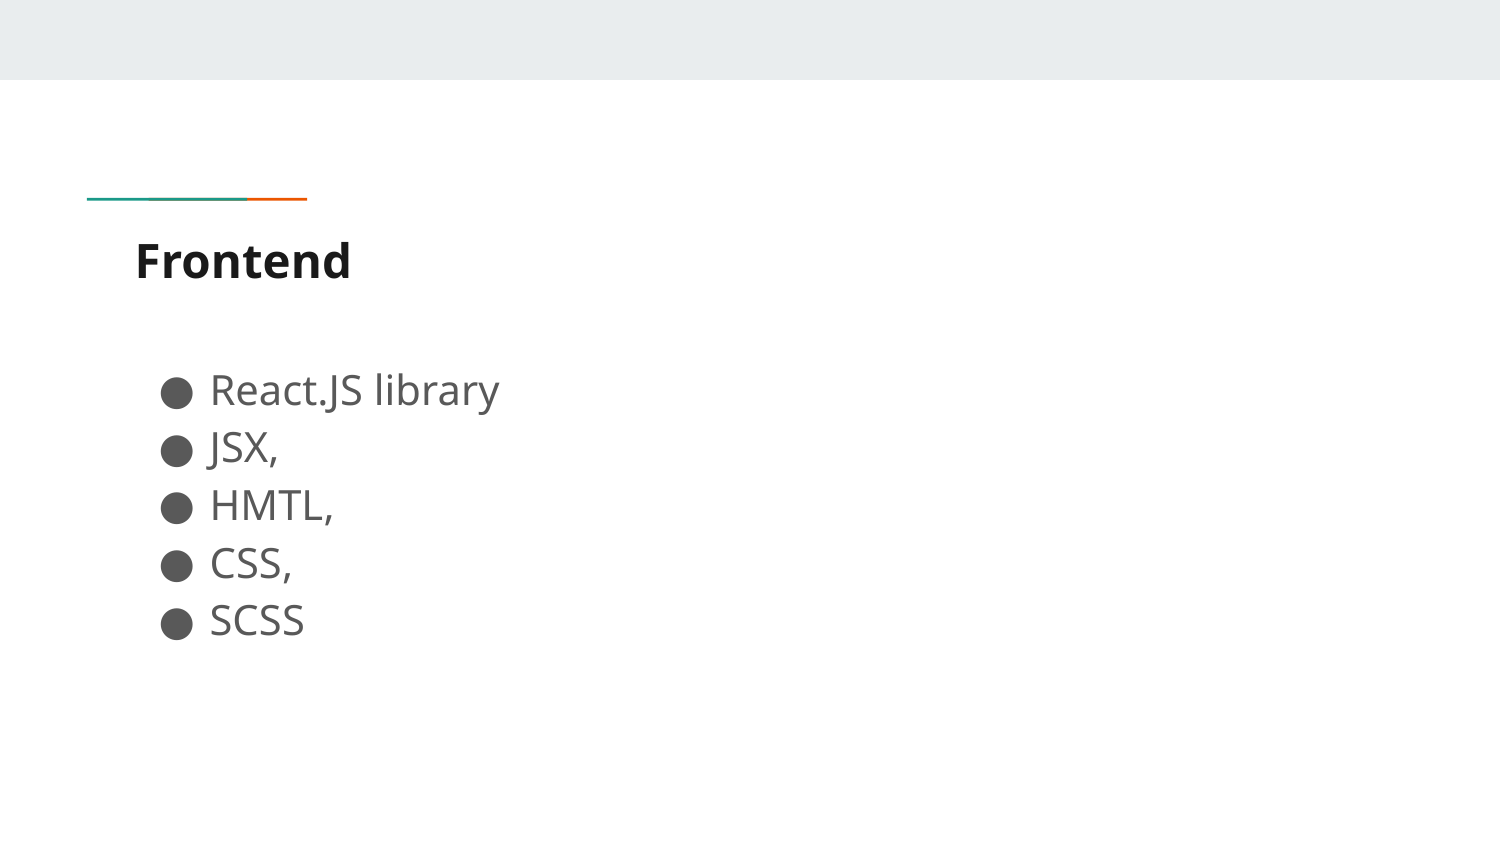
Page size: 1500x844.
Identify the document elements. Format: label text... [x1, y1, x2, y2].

list React.JS library JSX, HMTL, CSS, SCSS [119, 341, 1381, 712]
title Frontend [119, 216, 1381, 305]
